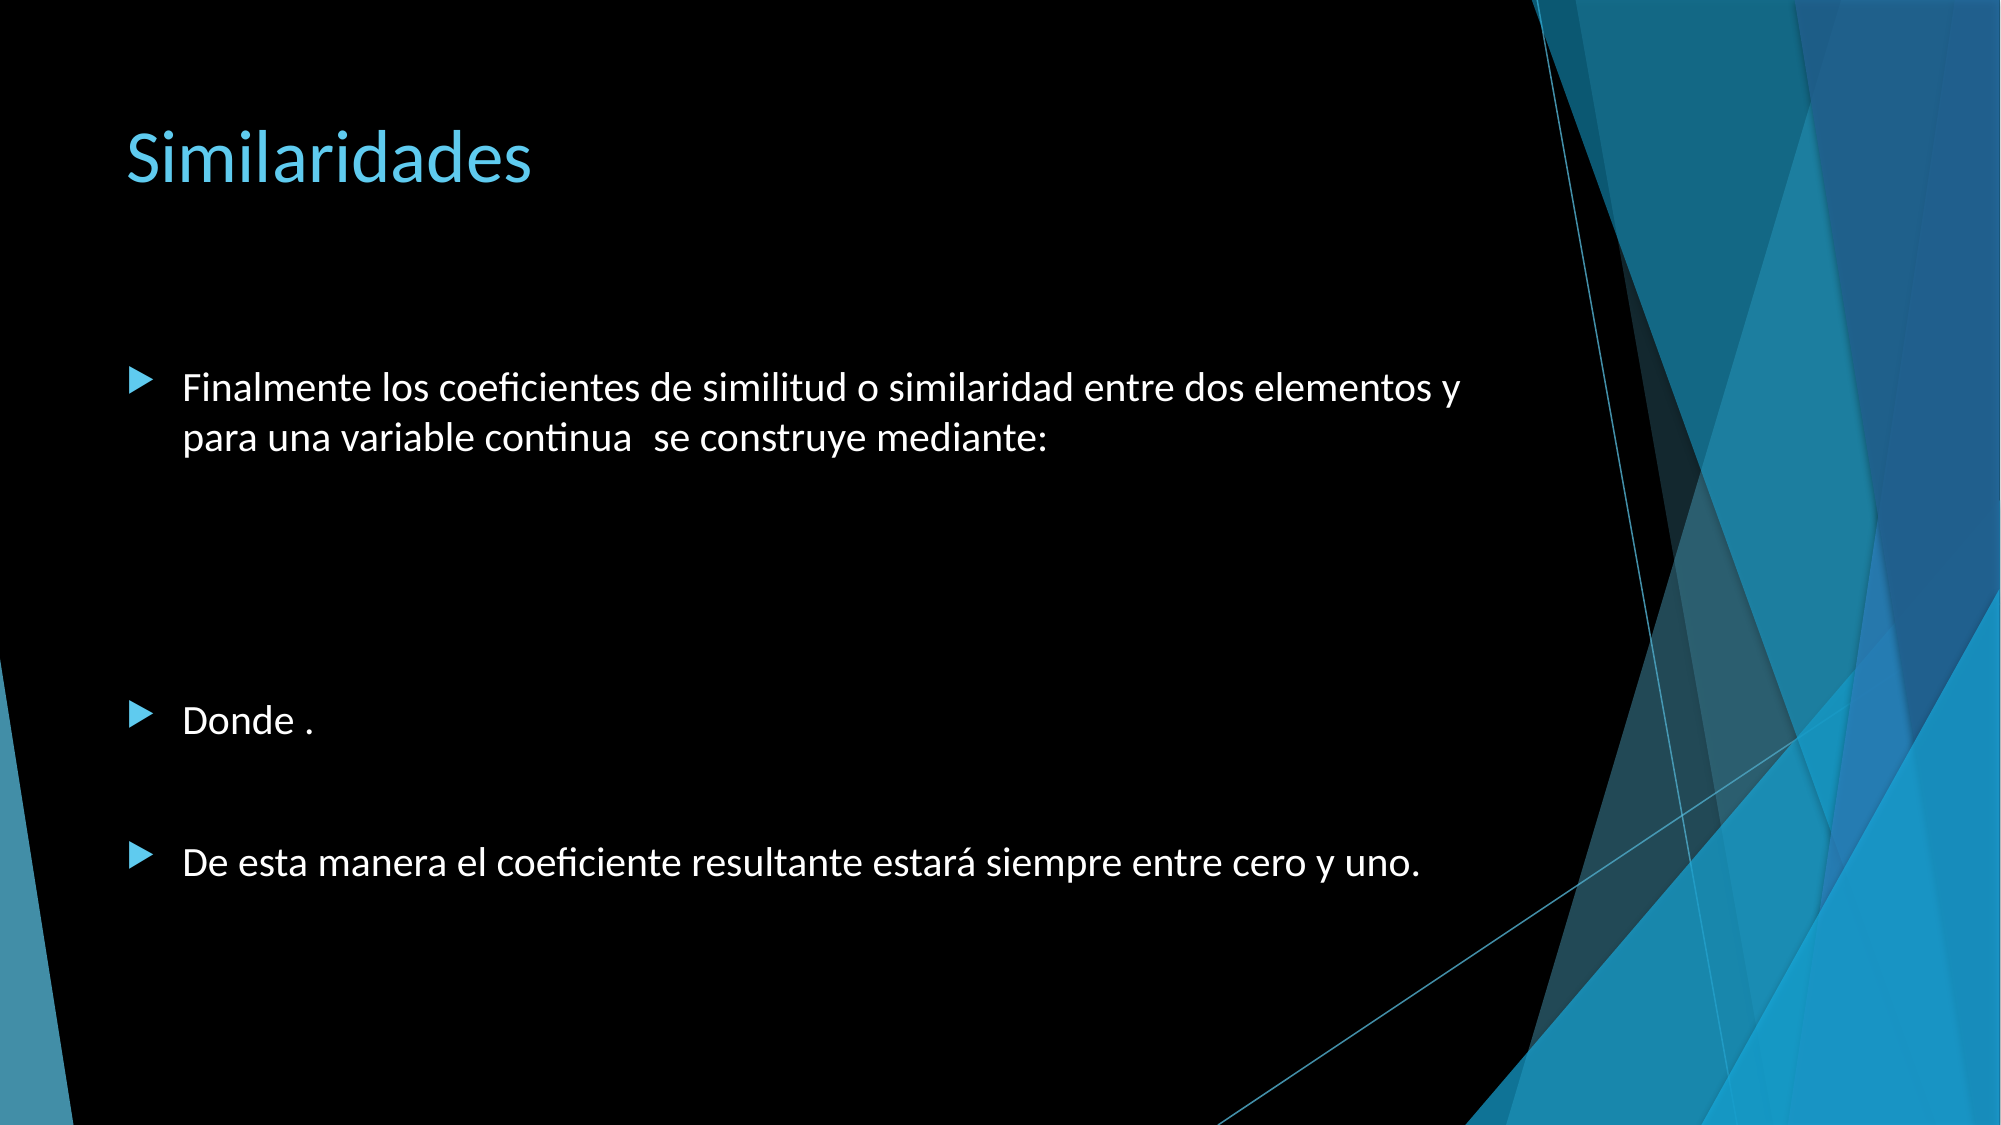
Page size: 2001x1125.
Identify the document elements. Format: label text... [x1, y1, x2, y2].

title Similaridades [111, 99, 1522, 317]
